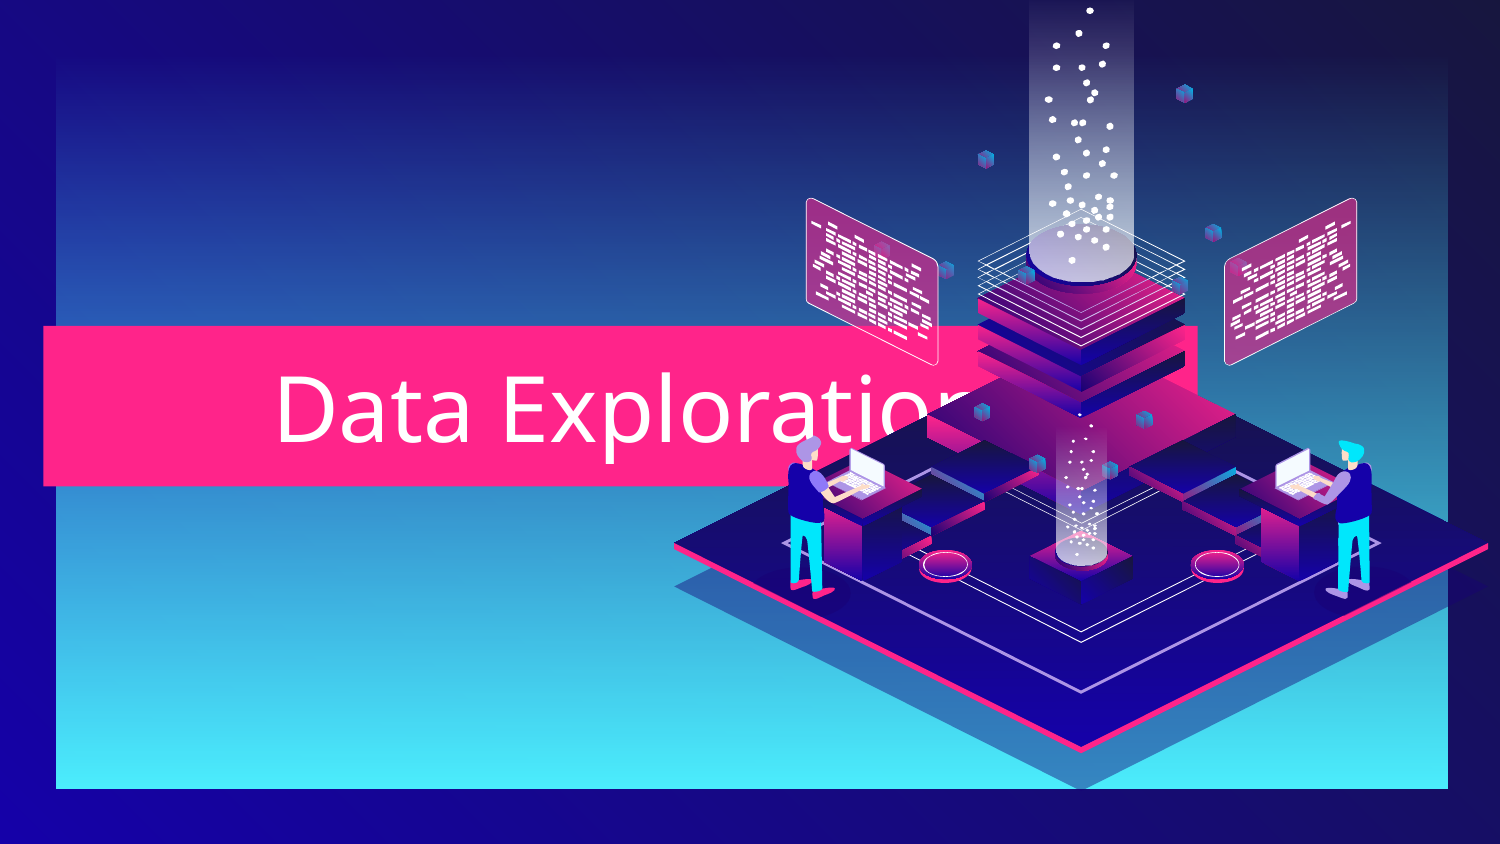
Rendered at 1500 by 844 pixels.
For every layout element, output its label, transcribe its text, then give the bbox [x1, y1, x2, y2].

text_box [673, 0, 1489, 792]
title Data Exploration [43, 325, 668, 487]
